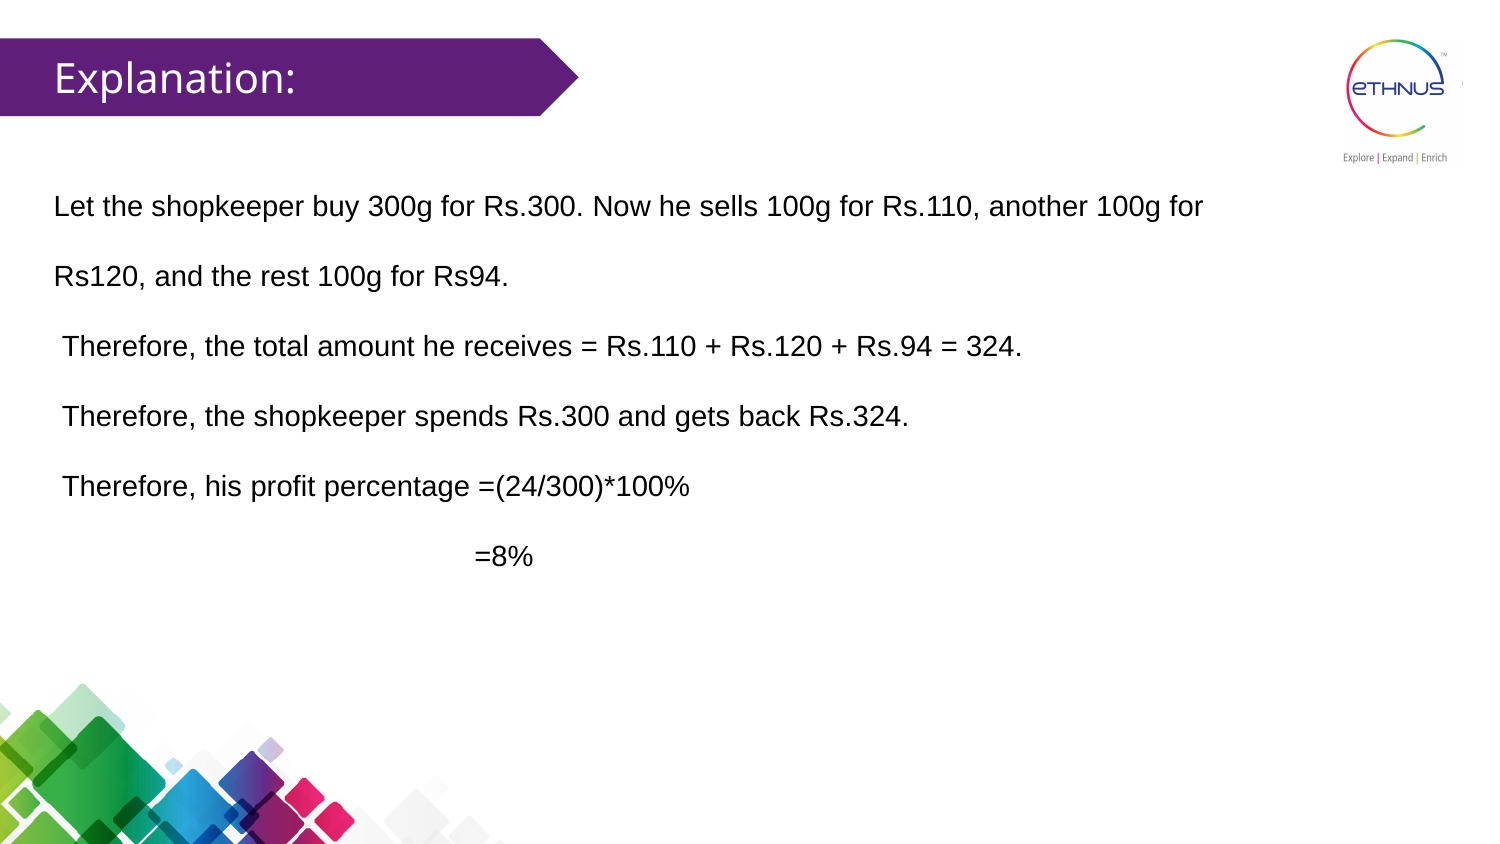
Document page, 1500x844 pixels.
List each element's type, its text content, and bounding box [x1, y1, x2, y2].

text_box Explanation: [53, 38, 518, 117]
picture [1343, 38, 1463, 165]
text_box [0, 38, 53, 117]
text_box Let the shopkeeper buy 300g for Rs.300. Now he sells 100g for Rs.110, another 100g for Rs120, and the rest 100g for Rs94. Therefore, the total amount he receives = Rs.110 + Rs.120 + Rs.94 = 324. Therefore, the shopkeeper spends Rs.300 and gets back Rs.324. Therefore, his profit percentage =(24/300)*100% =8% [53, 152, 1265, 669]
picture [0, 668, 732, 844]
text_box [518, 38, 579, 117]
